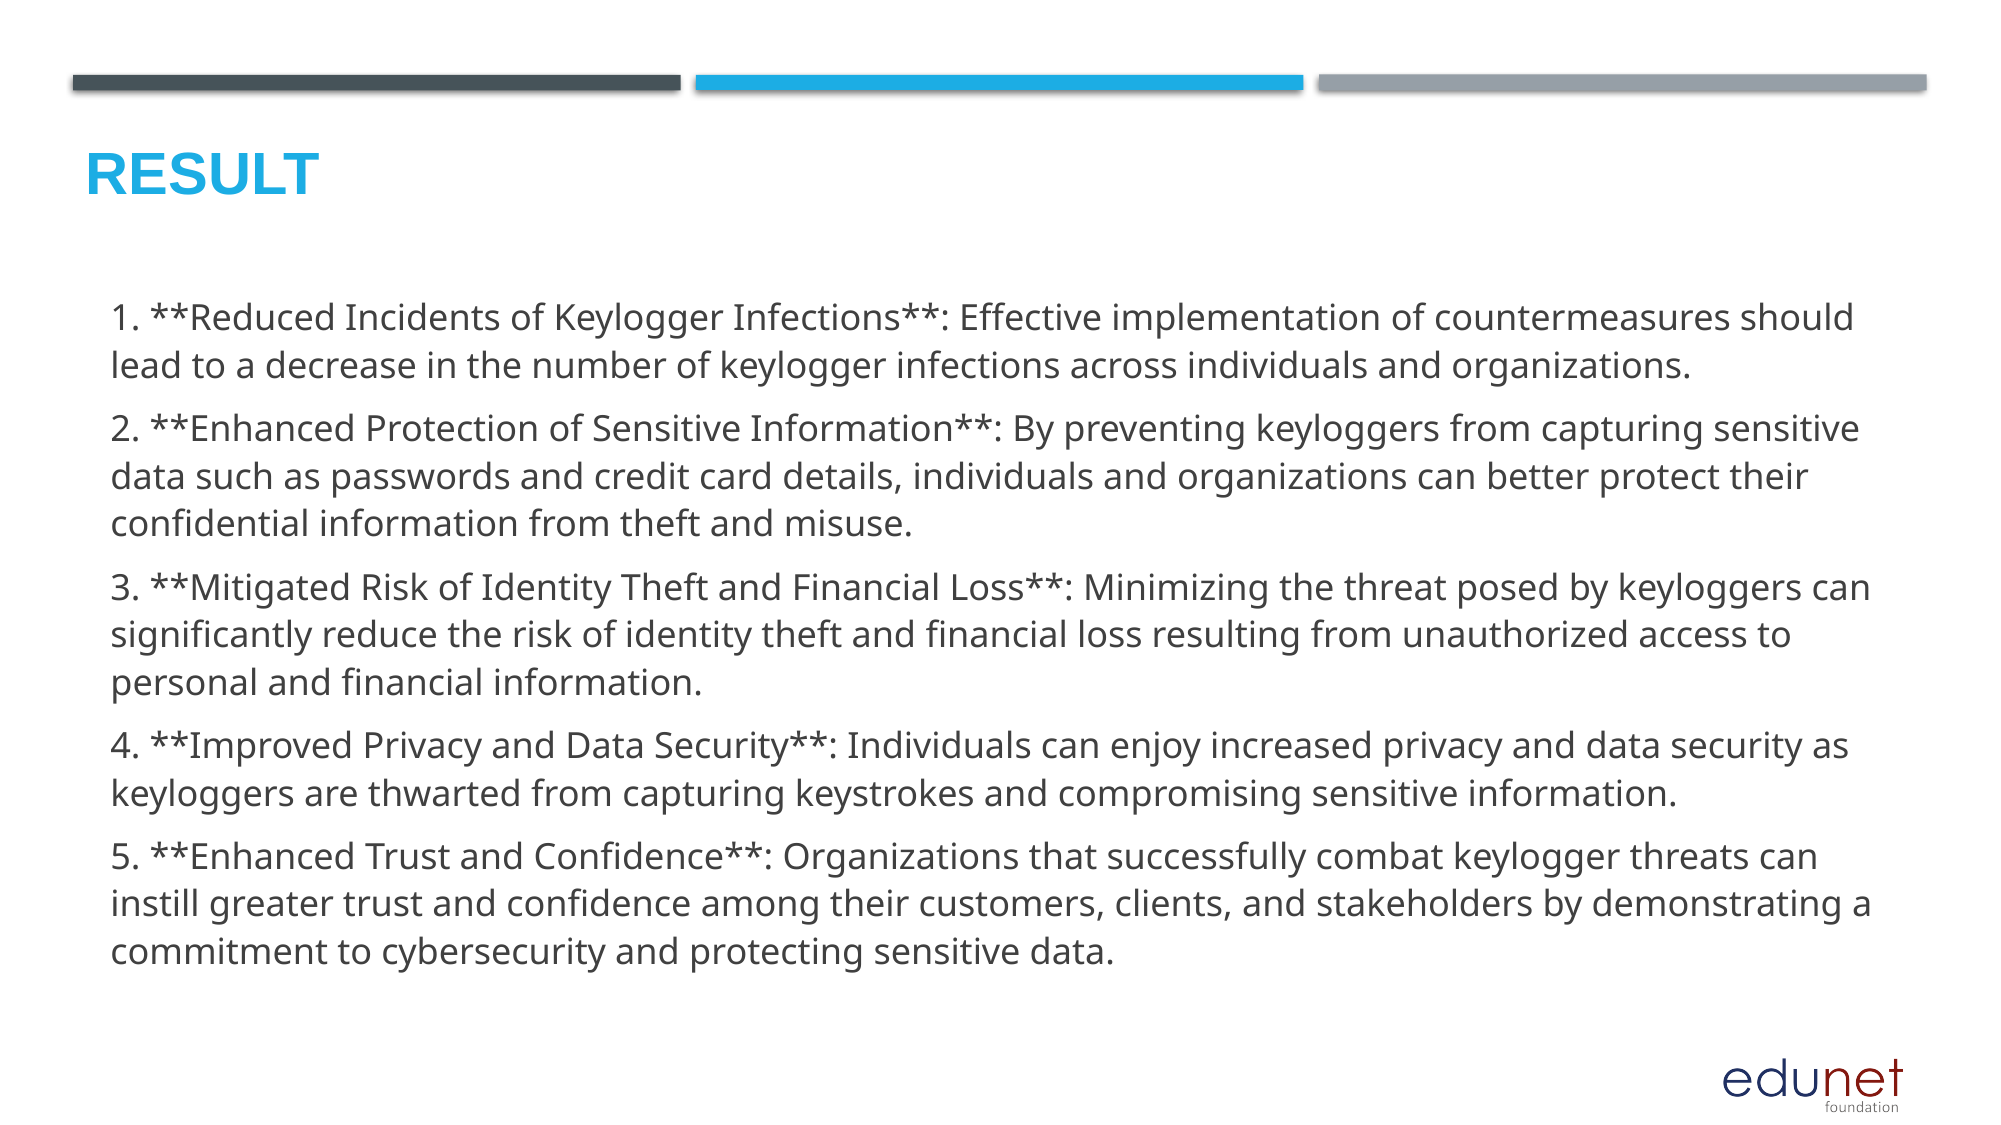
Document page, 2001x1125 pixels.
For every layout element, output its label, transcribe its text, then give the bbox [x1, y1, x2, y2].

picture [1719, 1056, 1905, 1116]
list 1. **Reduced Incidents of Keylogger Infections**: Effective implementation of countermeasures should lead to a decrease in the number of keylogger infections across individuals and organizations. 2. **Enhanced Protection of Sensitive Information**: By preventing keyloggers from capturing sensitive data such as passwords and credit card details, individuals and organizations can better protect their confidential information from theft and misuse. 3. **Mitigated Risk of Identity Theft and Financial Loss**: Minimizing the threat posed by keyloggers can significantly reduce the risk of identity theft and financial loss resulting from unauthorized access to personal and financial information. 4. **Improved Privacy and Data Security**: Individuals can enjoy increased privacy and data security as keyloggers are thwarted from capturing keystrokes and compromising sensitive information. 5. **Enhanced Trust and Confidence**: Organizations that successfully combat keylogger threats can instill greater trust and confidence among their customers, clients, and stakeholders by demonstrating a commitment to cybersecurity and protecting sensitive data. [95, 213, 1905, 981]
title Result [70, 126, 1880, 214]
